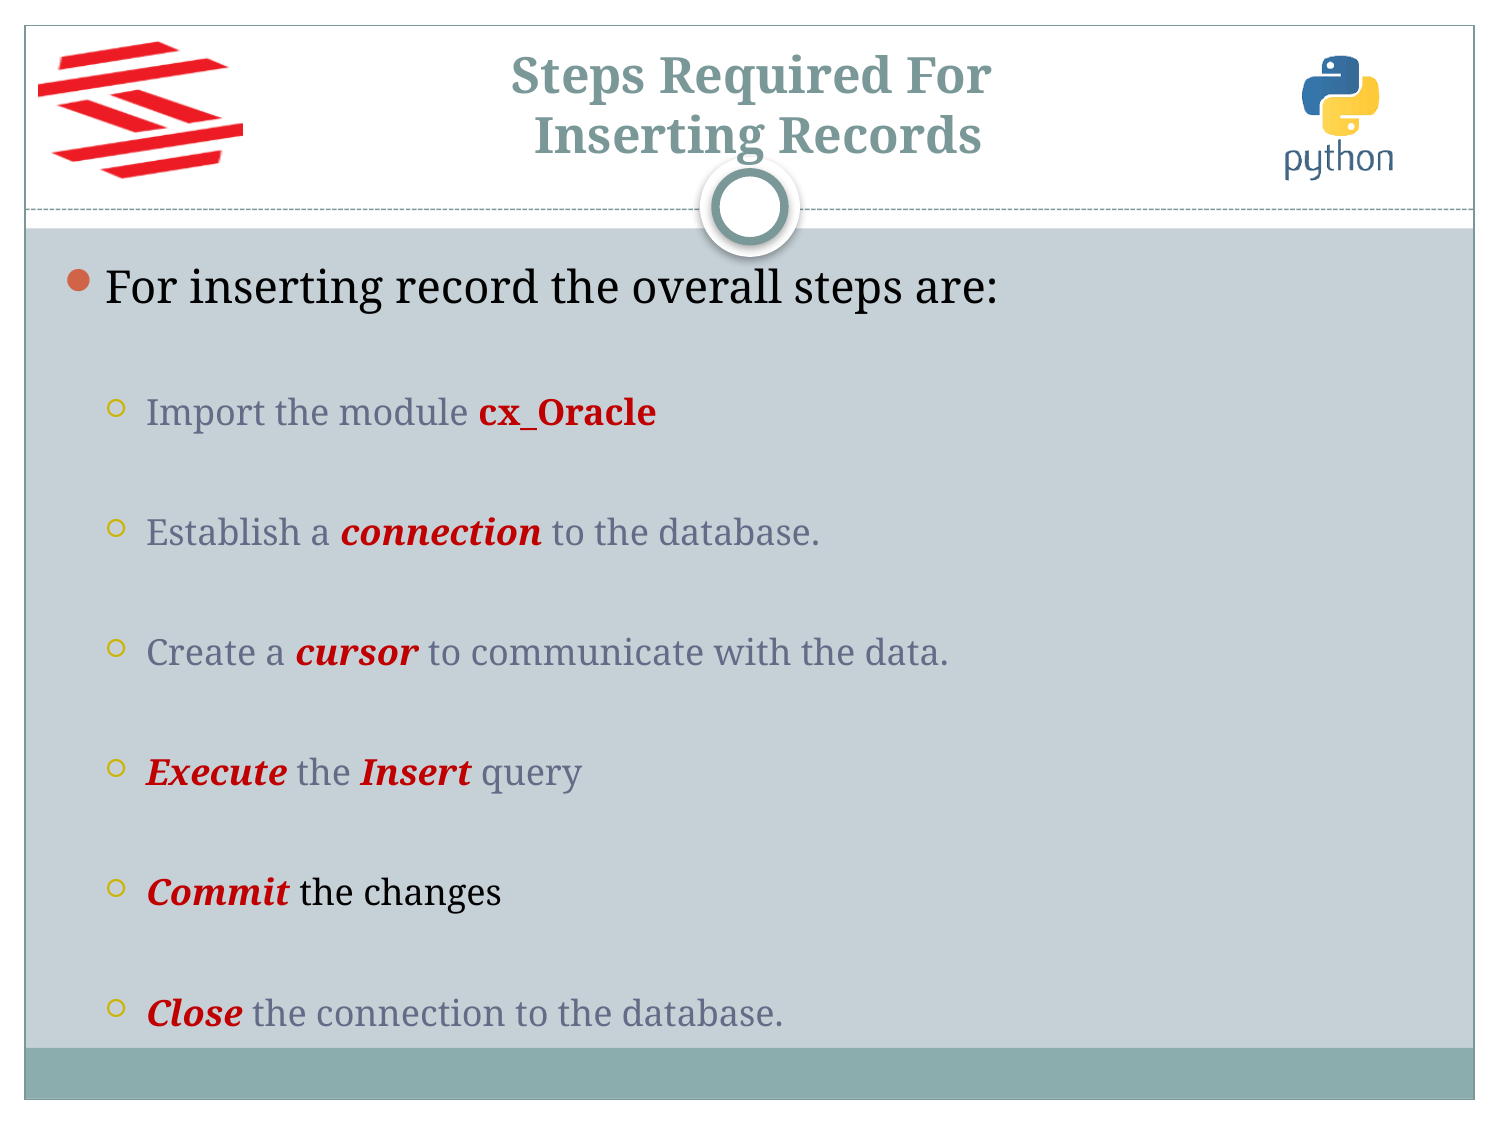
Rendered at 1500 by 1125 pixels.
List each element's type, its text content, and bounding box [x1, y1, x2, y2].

list For inserting record the overall steps are: Import the module cx_Oracle Establish a connection to the database. Create a cursor to communicate with the data. Execute the Insert query Commit the changes Close the connection to the database. [49, 250, 1445, 1047]
picture [1206, 53, 1471, 186]
picture [37, 40, 243, 185]
title Steps Required For Inserting Records [248, 46, 1459, 172]
